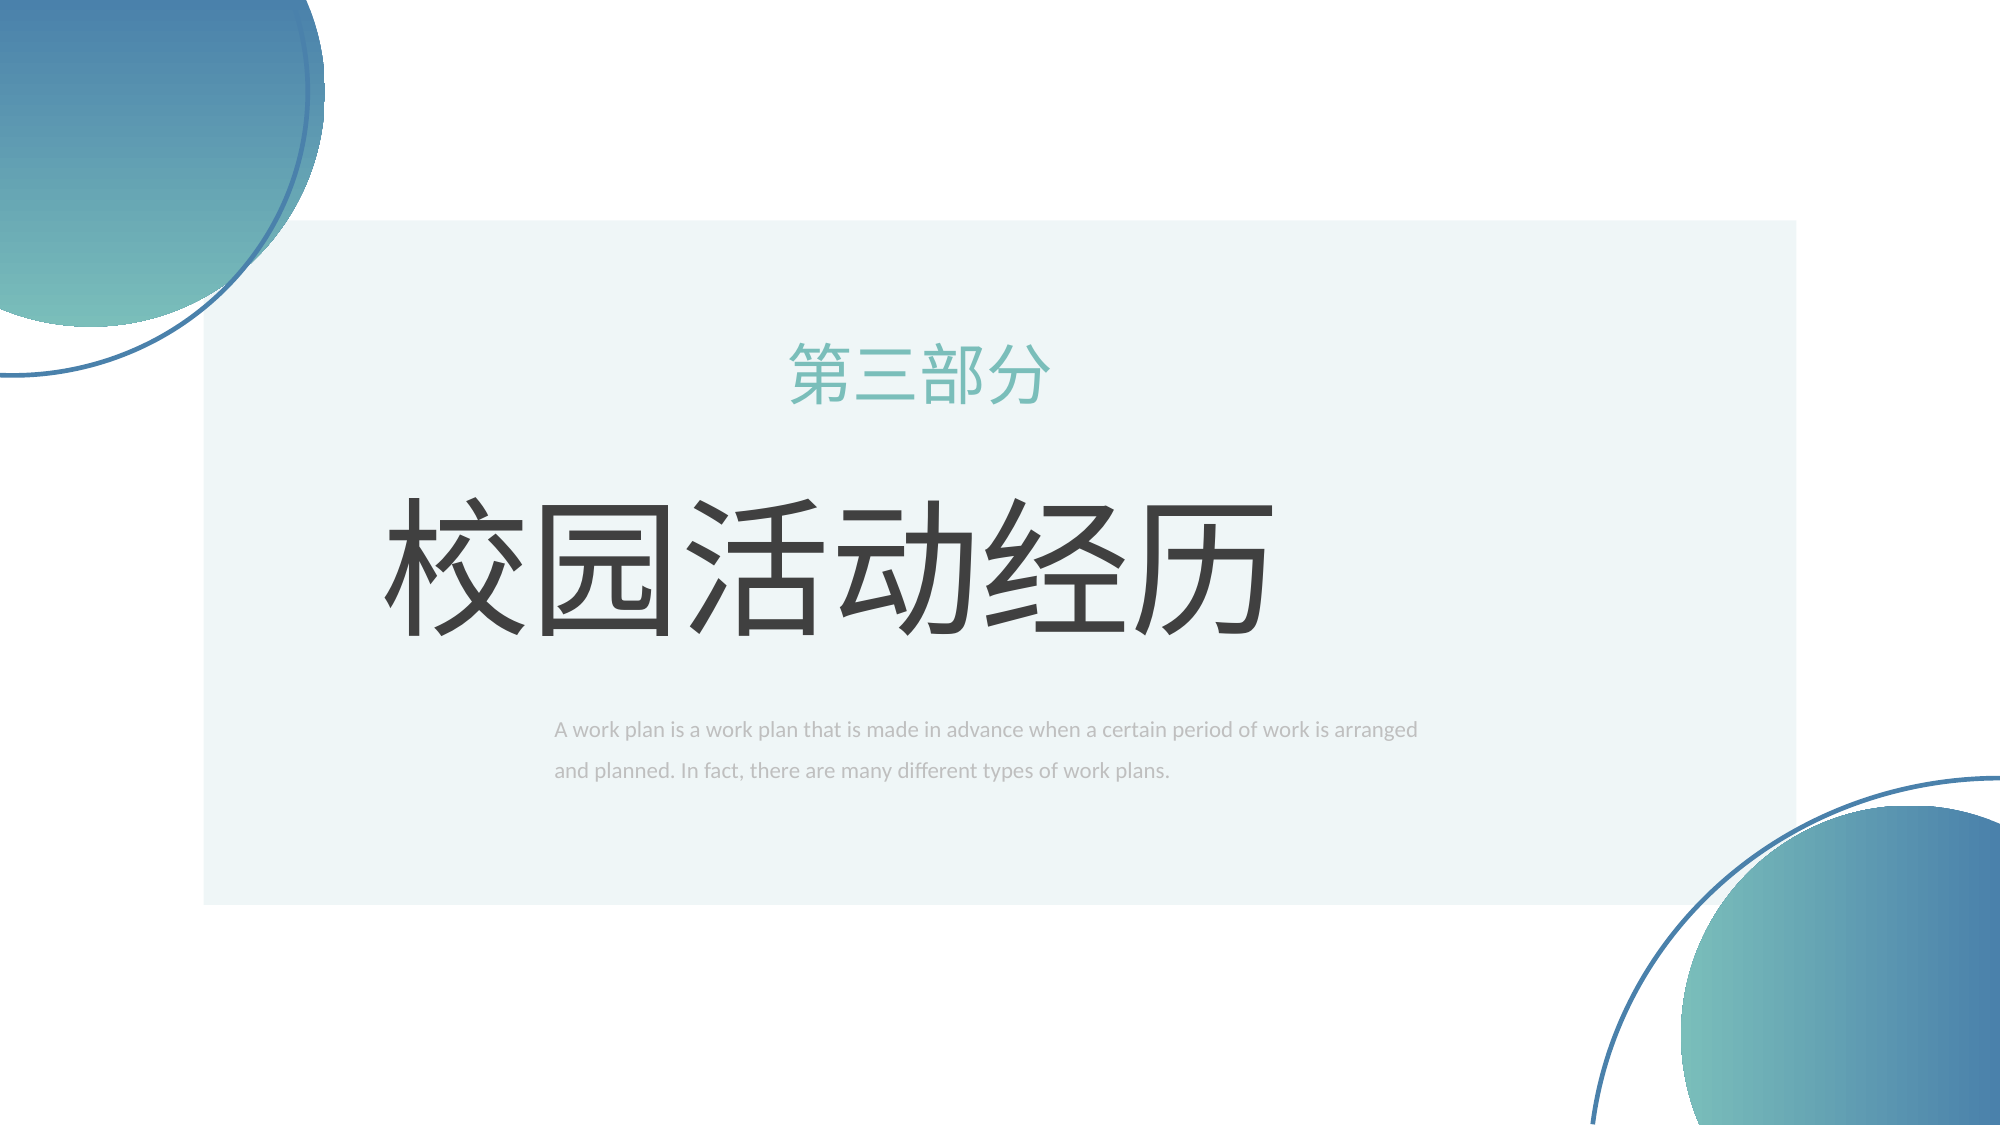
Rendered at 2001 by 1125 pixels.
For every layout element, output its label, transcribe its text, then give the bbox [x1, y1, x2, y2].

text_box A work plan is a work plan that is made in advance when a certain period of work is arranged and planned. In fact, there are many different types of work plans. [539, 693, 1461, 791]
text_box 第三部分 [771, 325, 1229, 420]
text_box 校园活动经历 [365, 467, 1635, 662]
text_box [0, 0, 325, 376]
text_box [203, 219, 1797, 906]
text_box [1589, 778, 2000, 1125]
